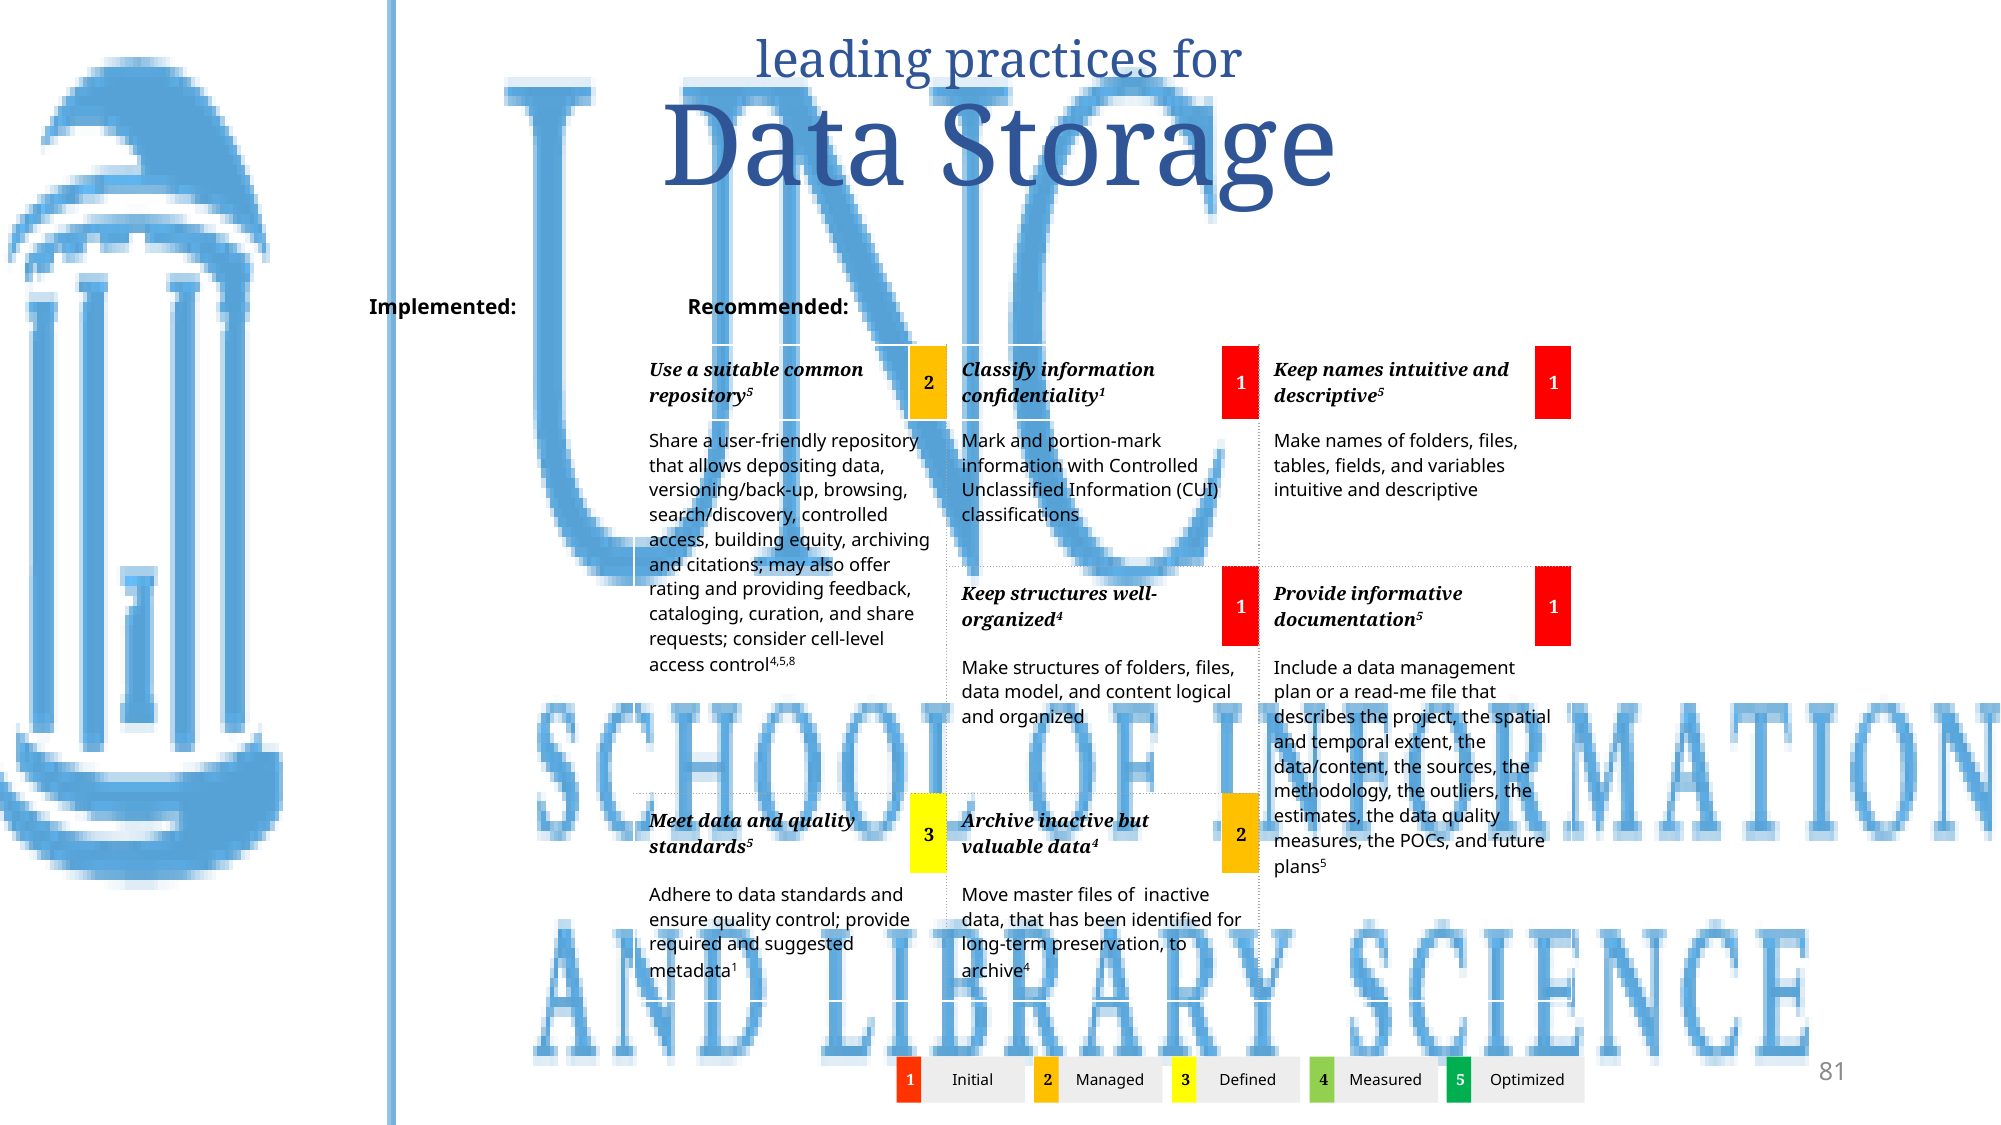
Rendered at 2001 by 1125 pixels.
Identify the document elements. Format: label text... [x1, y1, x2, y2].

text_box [896, 1056, 1585, 1103]
table_header Use a suitable common repository5 [635, 346, 908, 419]
picture [0, 0, 2001, 1125]
table_cell Keep structures well-organized4 [947, 566, 1221, 646]
table_header Keep names intuitive and descriptive5 [1259, 346, 1533, 419]
table_cell Meet data and quality standards5 [635, 793, 908, 873]
table_header 2 [910, 346, 947, 419]
table_header 1 [1222, 346, 1259, 419]
table_cell 2 [1222, 793, 1259, 873]
table_cell 1 [1535, 566, 1571, 646]
table_cell 1 [1222, 566, 1259, 646]
table_cell Share a user-friendly repository that allows depositing data, versioning/back-up, browsing, search/discovery, controlled access, building equity, archiving and citations; may also offer rating and providing feedback, cataloging, curation, and share requests; consider cell-level access control4,5,8 [635, 421, 947, 793]
table_cell Make names of folders, files, tables, fields, and variables intuitive and descriptive [1259, 421, 1571, 566]
title leading practices for Data Storage [137, 13, 1863, 232]
table_cell Provide informative documentation5 [1259, 566, 1533, 646]
table_cell Move master files of inactive data, that has been identified for long-term preservation, to archive4 [947, 875, 1259, 1014]
table_cell Mark and portion-mark information with Controlled Unclassified Information (CUI) classifications [947, 421, 1259, 566]
text_box Recommended: [672, 286, 973, 326]
table_cell 3 [910, 793, 947, 873]
table_cell Make structures of folders, files, data model, and content logical and organized [947, 648, 1259, 793]
slide_number 81 [1412, 1042, 1863, 1103]
table_cell Adhere to data standards and ensure quality control; provide required and suggested metadata1 [635, 875, 947, 1014]
table_header Classify information confidentiality1 [947, 346, 1221, 419]
table_cell Archive inactive but valuable data4 [947, 793, 1221, 873]
table_cell Include a data management plan or a read-me file that describes the project, the spatial and temporal extent, the data/content, the sources, the methodology, the outliers, the estimates, the data quality measures, the POCs, and future plans5 [1259, 648, 1571, 1014]
table_header 1 [1535, 346, 1571, 419]
text_box Implemented: [354, 286, 655, 326]
